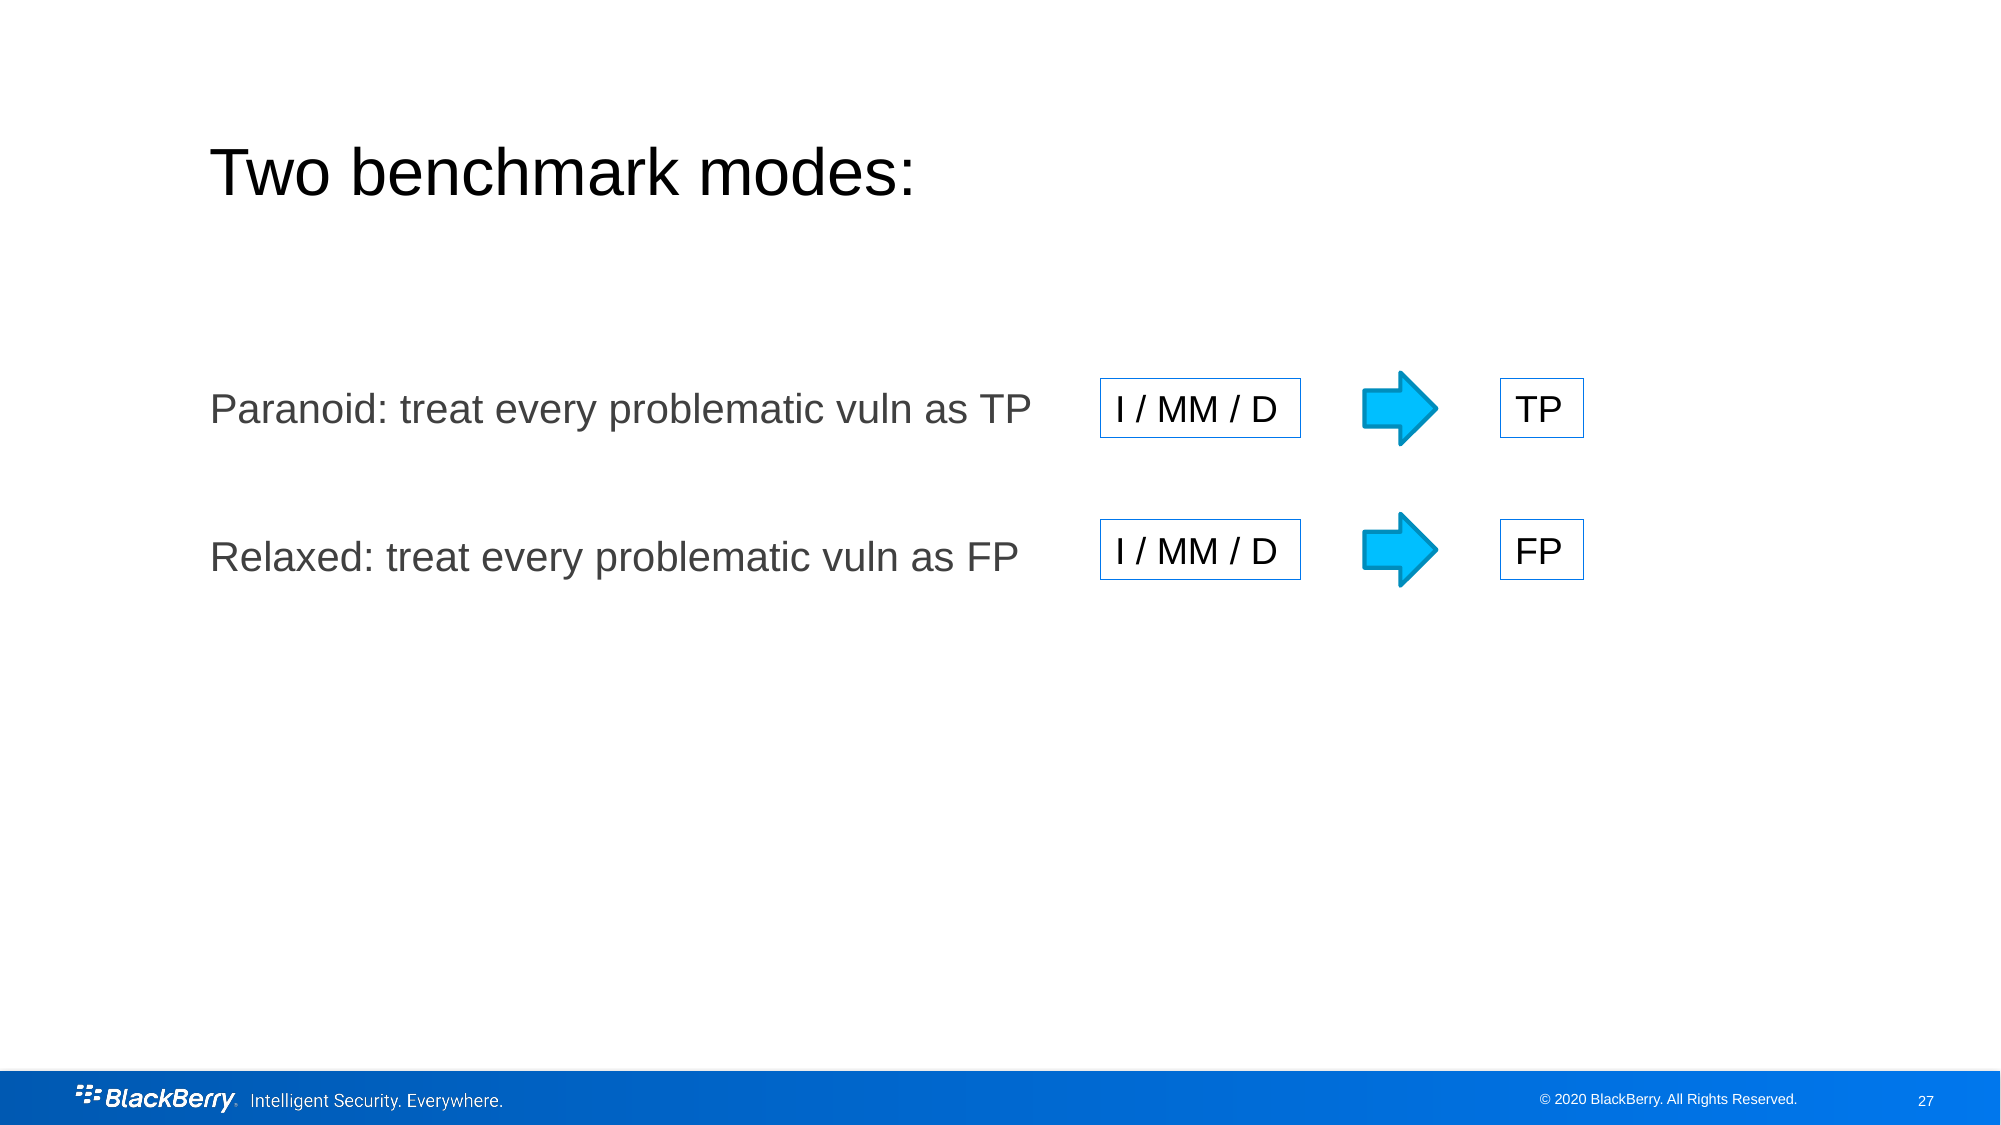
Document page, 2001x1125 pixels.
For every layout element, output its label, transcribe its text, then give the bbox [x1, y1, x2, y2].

picture [75, 1081, 503, 1116]
text_box [1362, 511, 1439, 588]
text_box [1362, 370, 1439, 447]
text_box TP [1500, 378, 1584, 438]
text_box I / MM / D [1100, 378, 1301, 438]
text_box I / MM / D [1100, 519, 1301, 580]
text_box Two benchmark modes: Paranoid: treat every problematic vuln as TP Relaxed: treat every problematic vuln as FP [179, 130, 1830, 963]
text_box FP [1500, 519, 1584, 580]
